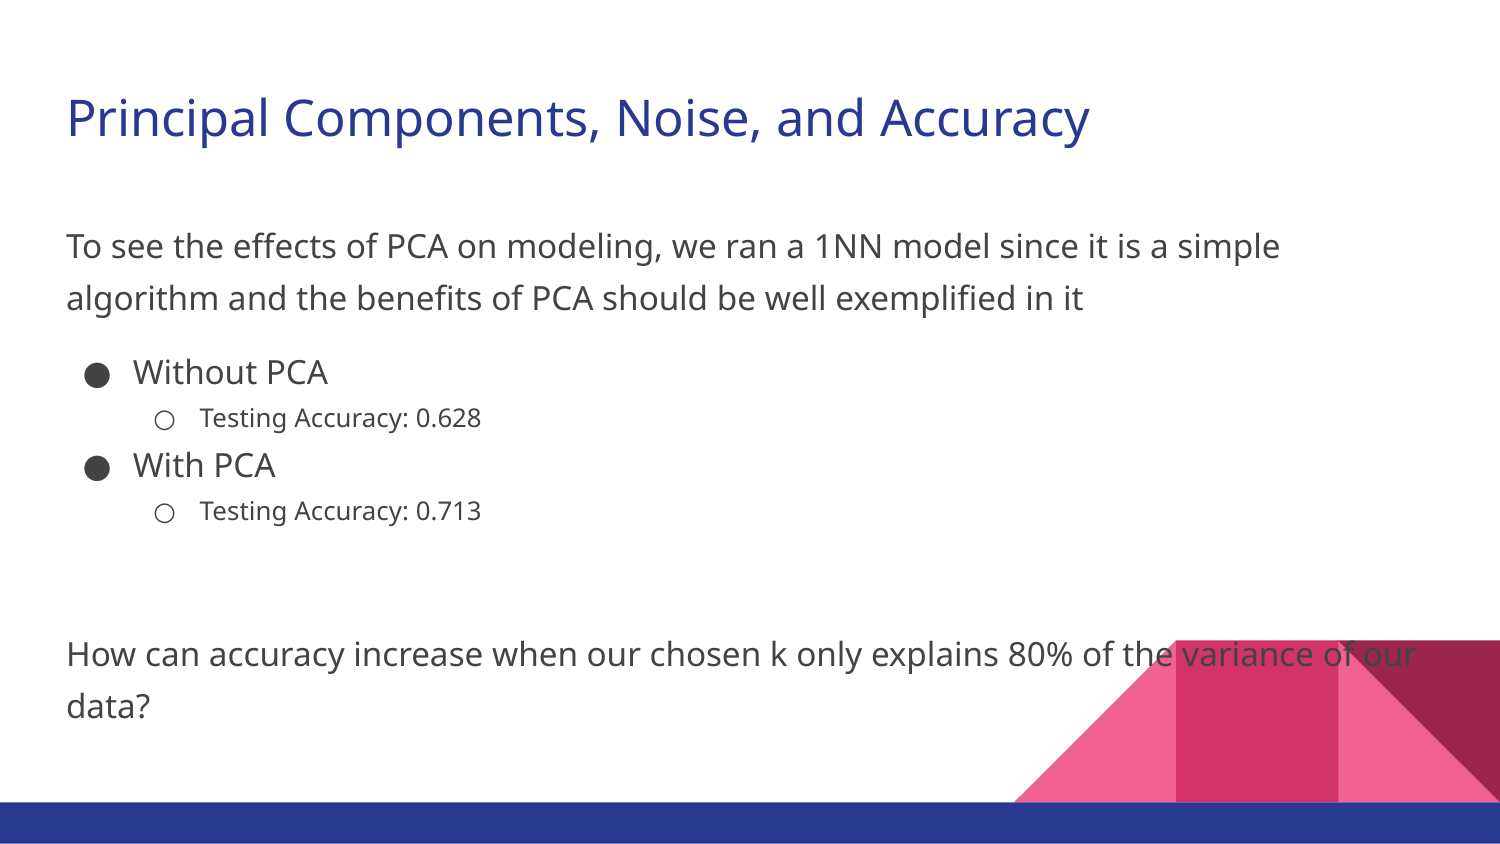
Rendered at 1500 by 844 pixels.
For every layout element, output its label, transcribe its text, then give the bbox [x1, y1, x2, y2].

title Principal Components, Noise, and Accuracy [51, 67, 1449, 167]
list To see the effects of PCA on modeling, we ran a 1NN model since it is a simple algorithm and the benefits of PCA should be well exemplified in it Without PCA Testing Accuracy: 0.628 With PCA Testing Accuracy: 0.713 How can accuracy increase when our chosen k only explains 80% of the variance of our data? [51, 201, 1449, 750]
